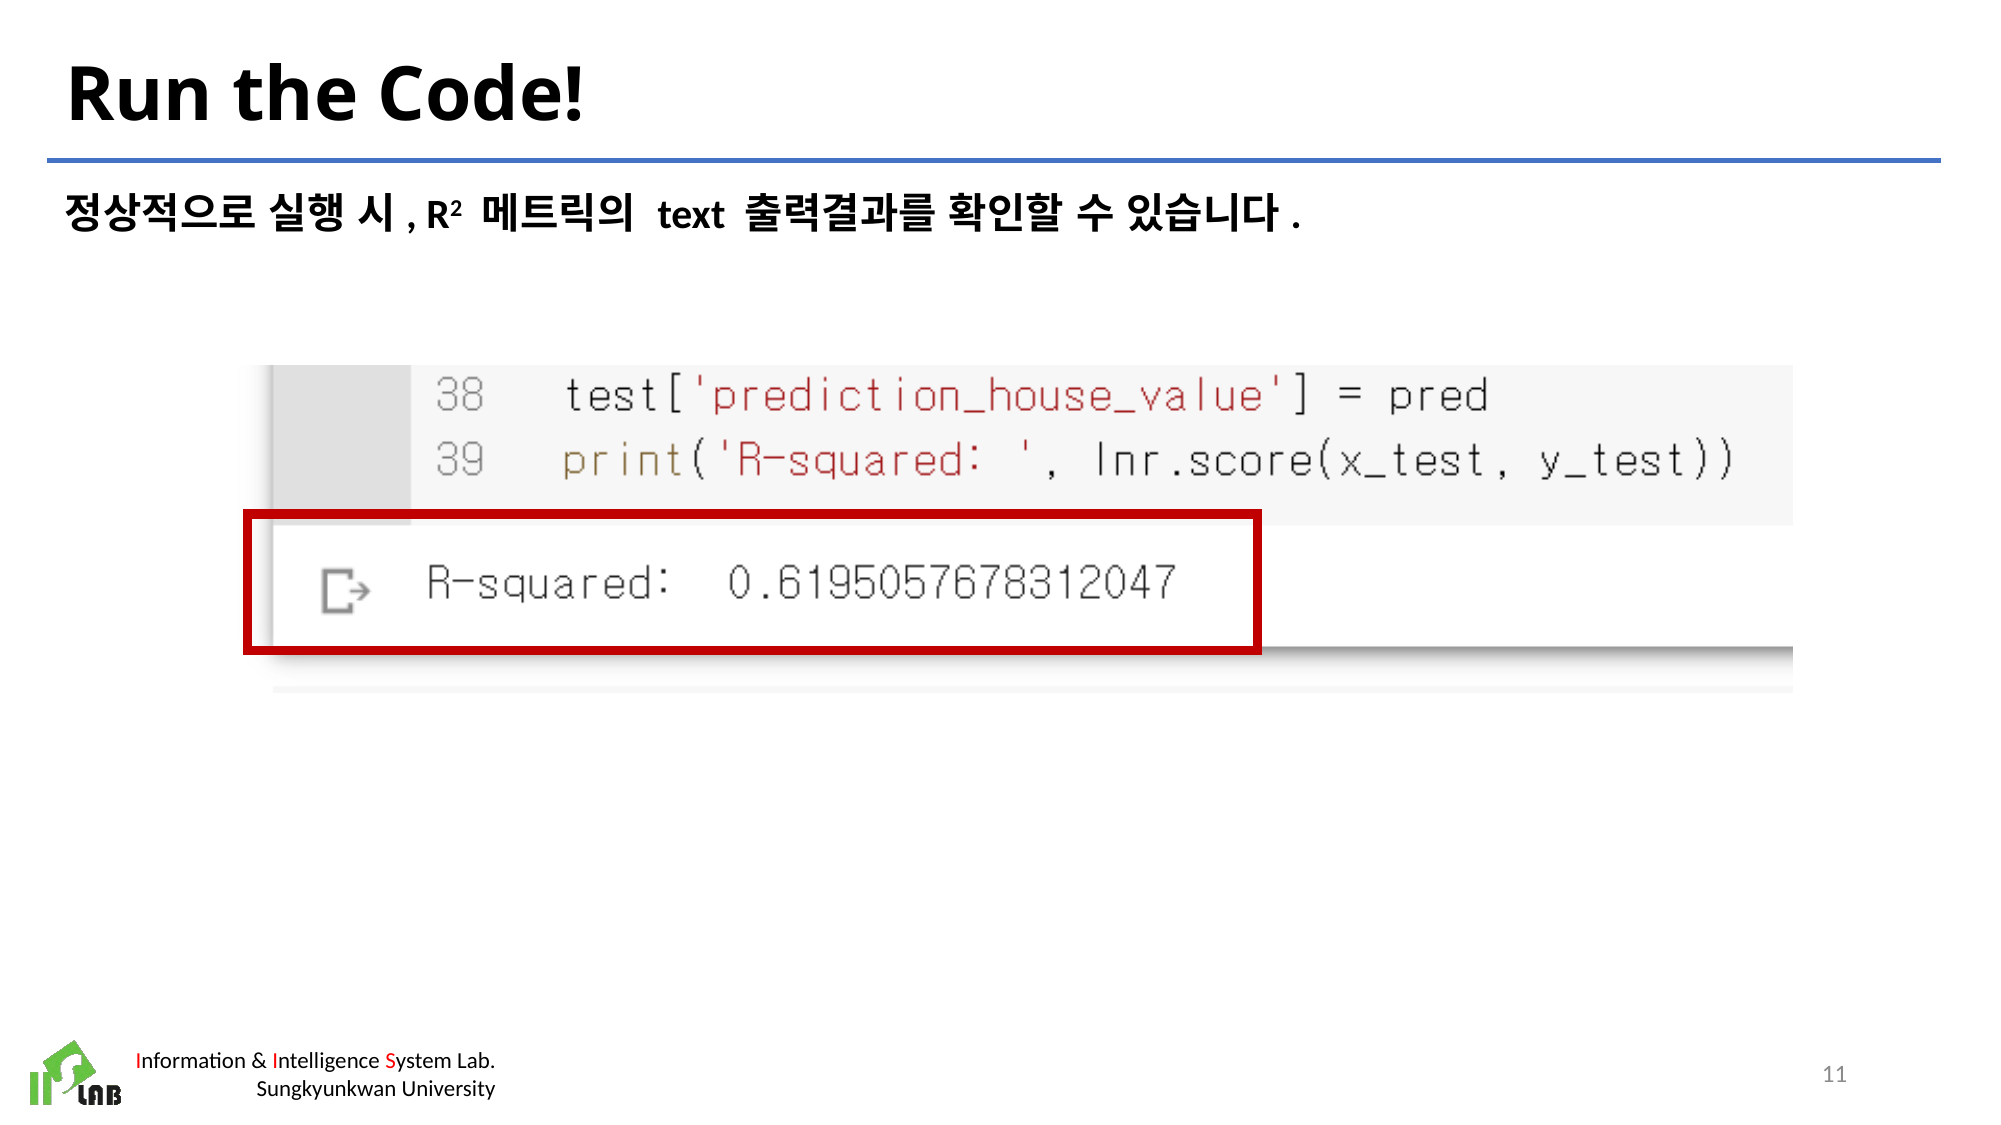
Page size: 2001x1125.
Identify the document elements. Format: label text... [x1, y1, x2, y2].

picture [232, 365, 1793, 693]
picture [21, 1038, 129, 1110]
slide_number 11 [1412, 1042, 1863, 1103]
title Run the Code! [50, 35, 1945, 158]
text_box 정상적으로 실행 시, R2 메트릭의 text 출력결과를 확인할 수 있습니다. [49, 179, 1822, 245]
